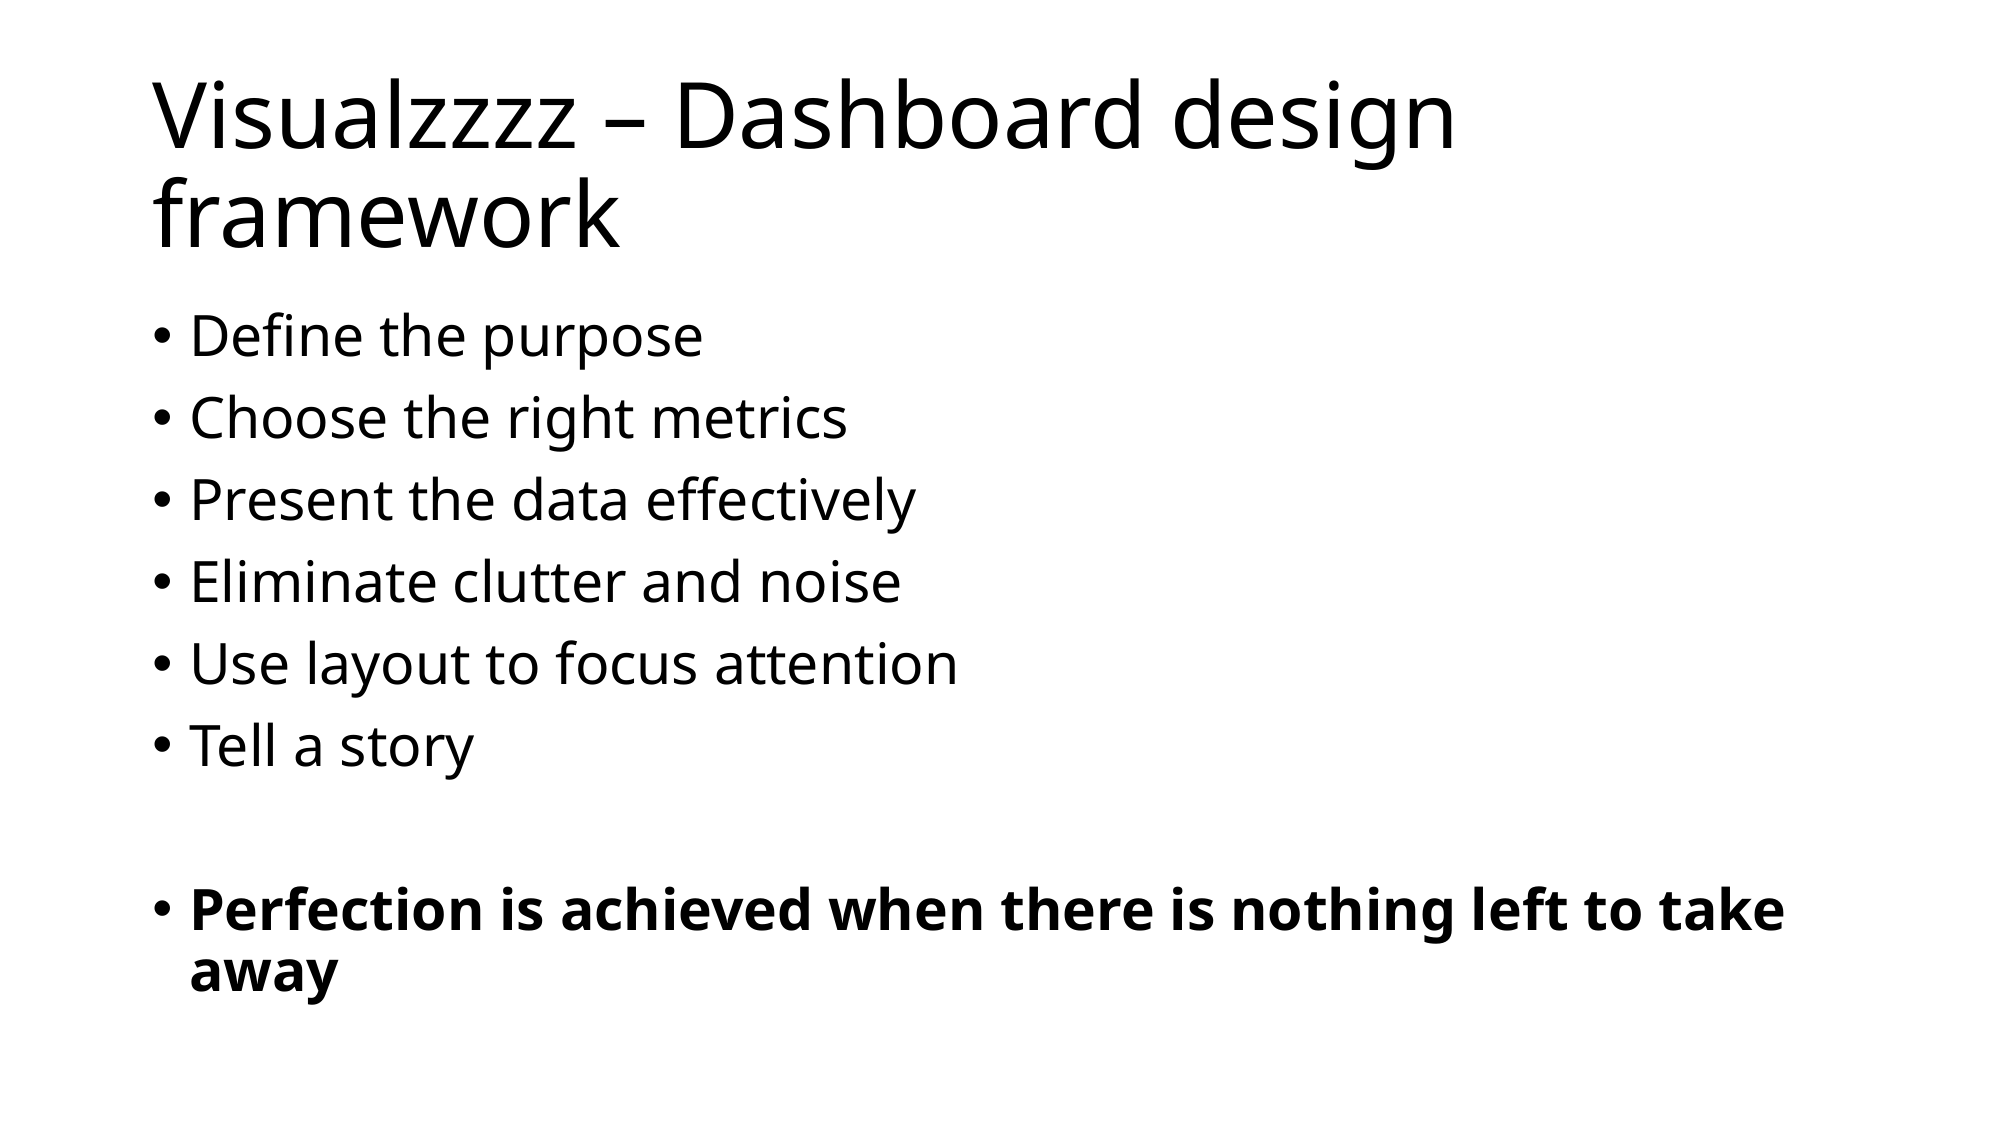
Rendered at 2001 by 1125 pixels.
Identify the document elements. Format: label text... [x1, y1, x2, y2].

title Visualzzzz – Dashboard design framework [137, 59, 1863, 278]
list Define the purpose Choose the right metrics Present the data effectively Eliminate clutter and noise Use layout to focus attention Tell a story Perfection is achieved when there is nothing left to take away [137, 299, 1863, 1014]
